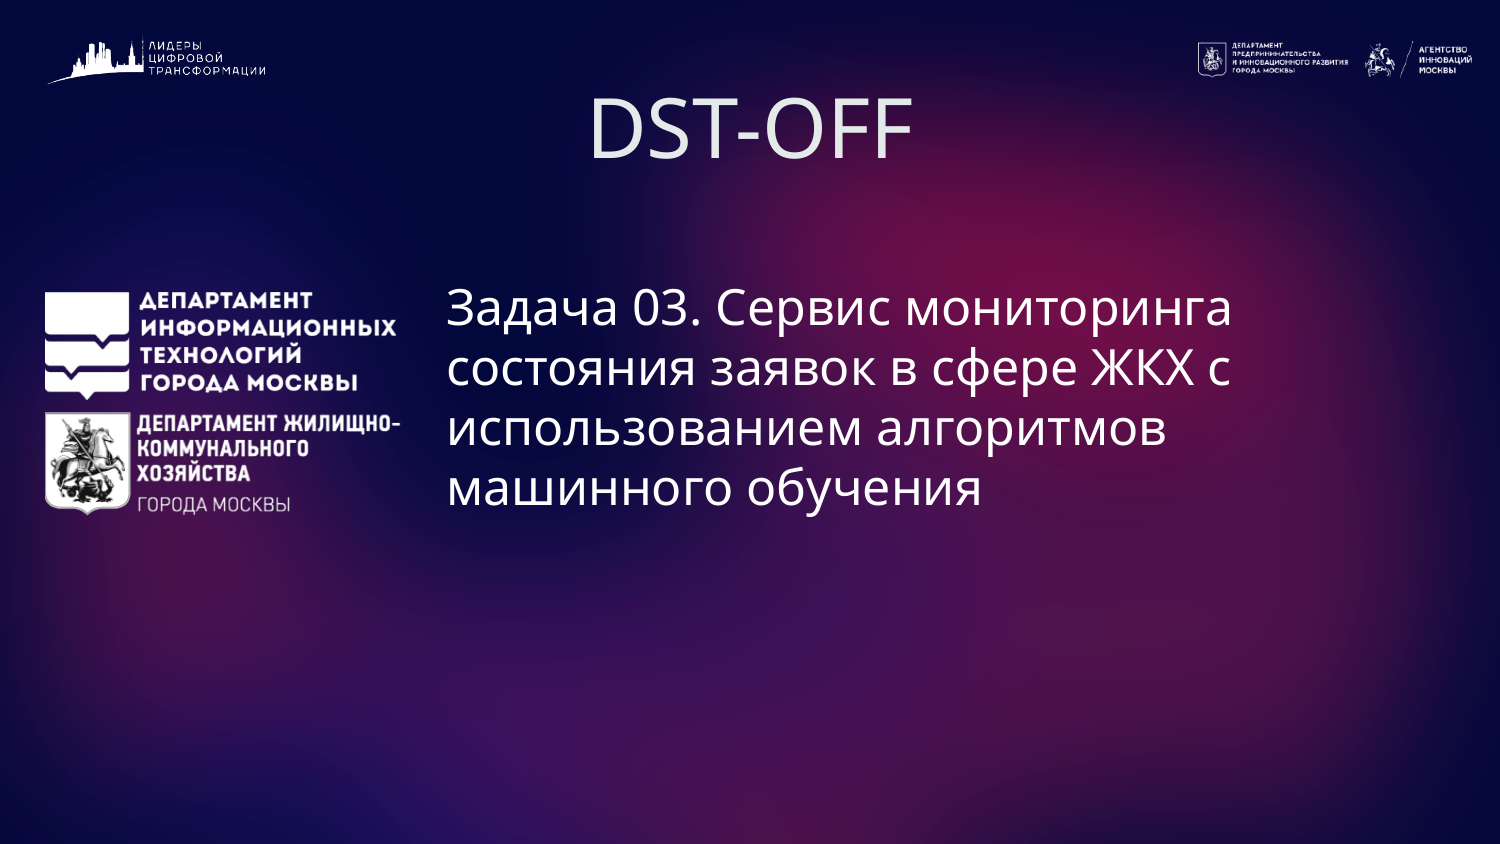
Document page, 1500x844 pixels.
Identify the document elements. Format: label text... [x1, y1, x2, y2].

list DST-OFF [360, 67, 1140, 186]
picture [0, 0, 1500, 844]
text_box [44, 32, 266, 86]
subtitle Задача 03. Сервис мониторинга состояния заявок в сфере ЖКХ с использованием алгоритмов машинного обучения [431, 268, 1483, 552]
